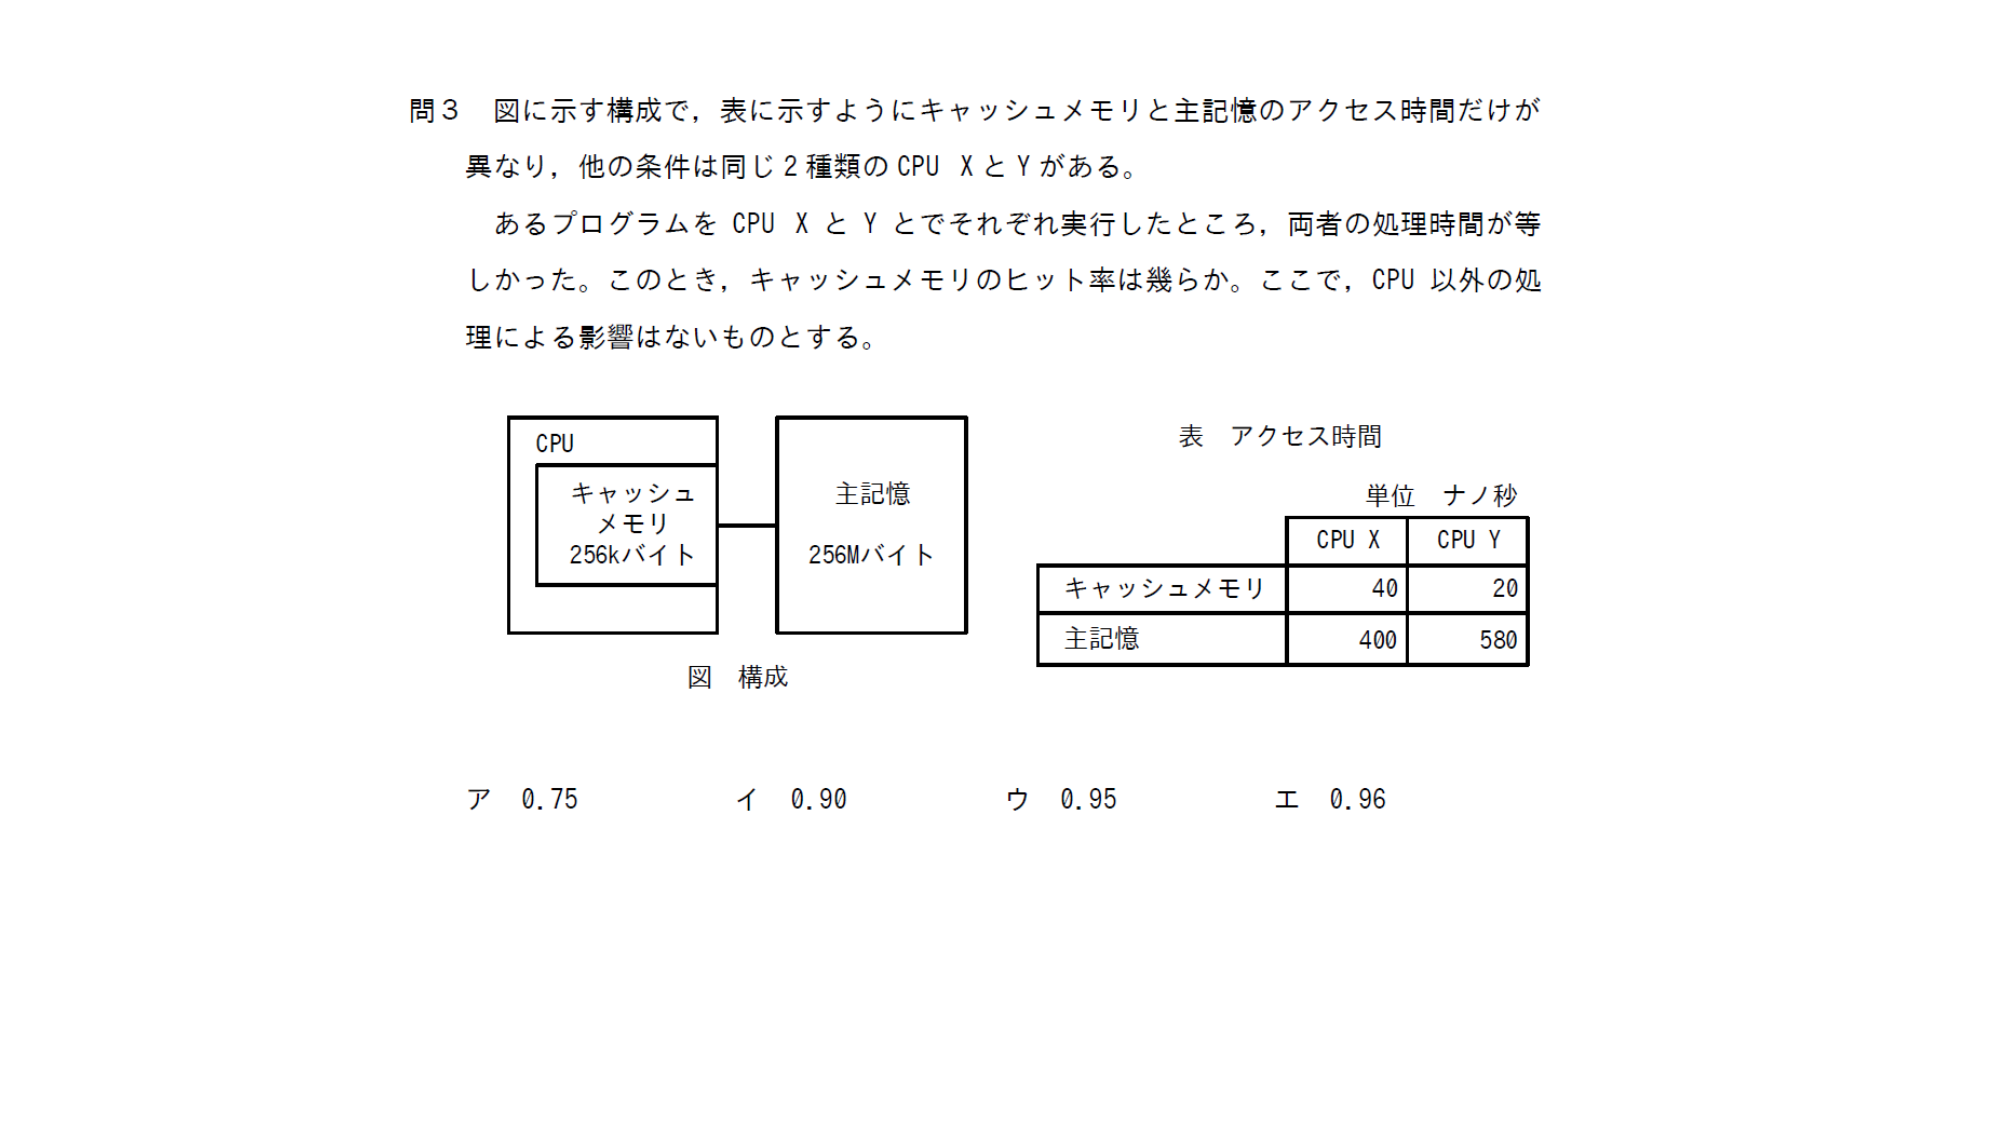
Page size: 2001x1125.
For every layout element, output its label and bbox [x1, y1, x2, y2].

picture [397, 84, 1571, 828]
